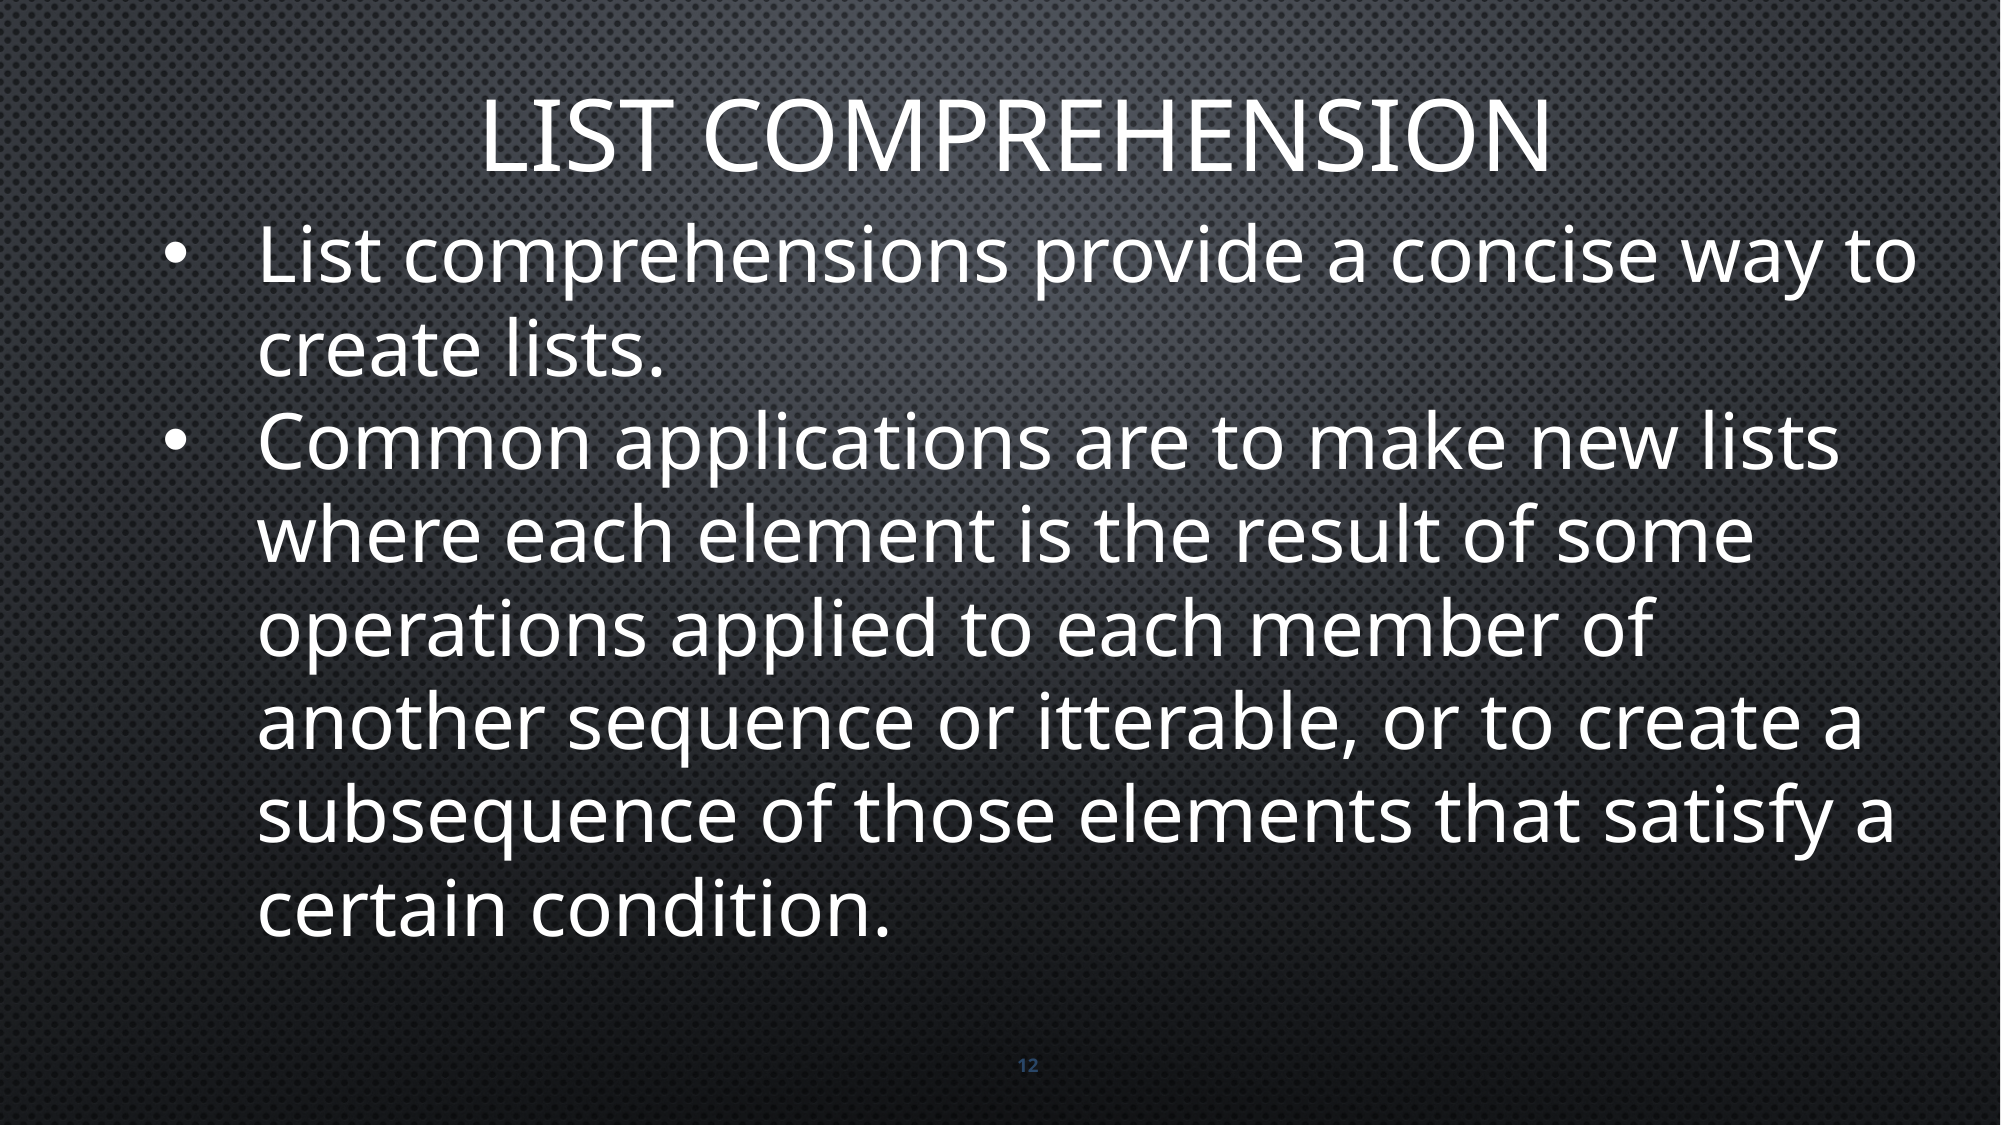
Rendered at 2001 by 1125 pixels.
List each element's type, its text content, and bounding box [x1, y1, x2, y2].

title List Comprehension [228, 65, 1807, 197]
text_box List comprehensions provide a concise way to create lists. Common applications are to make new lists where each element is the result of some operations applied to each member of another sequence or itterable, or to create a subsequence of those elements that satisfy a certain condition. [148, 197, 1980, 959]
slide_number 12 [941, 1007, 1059, 1125]
